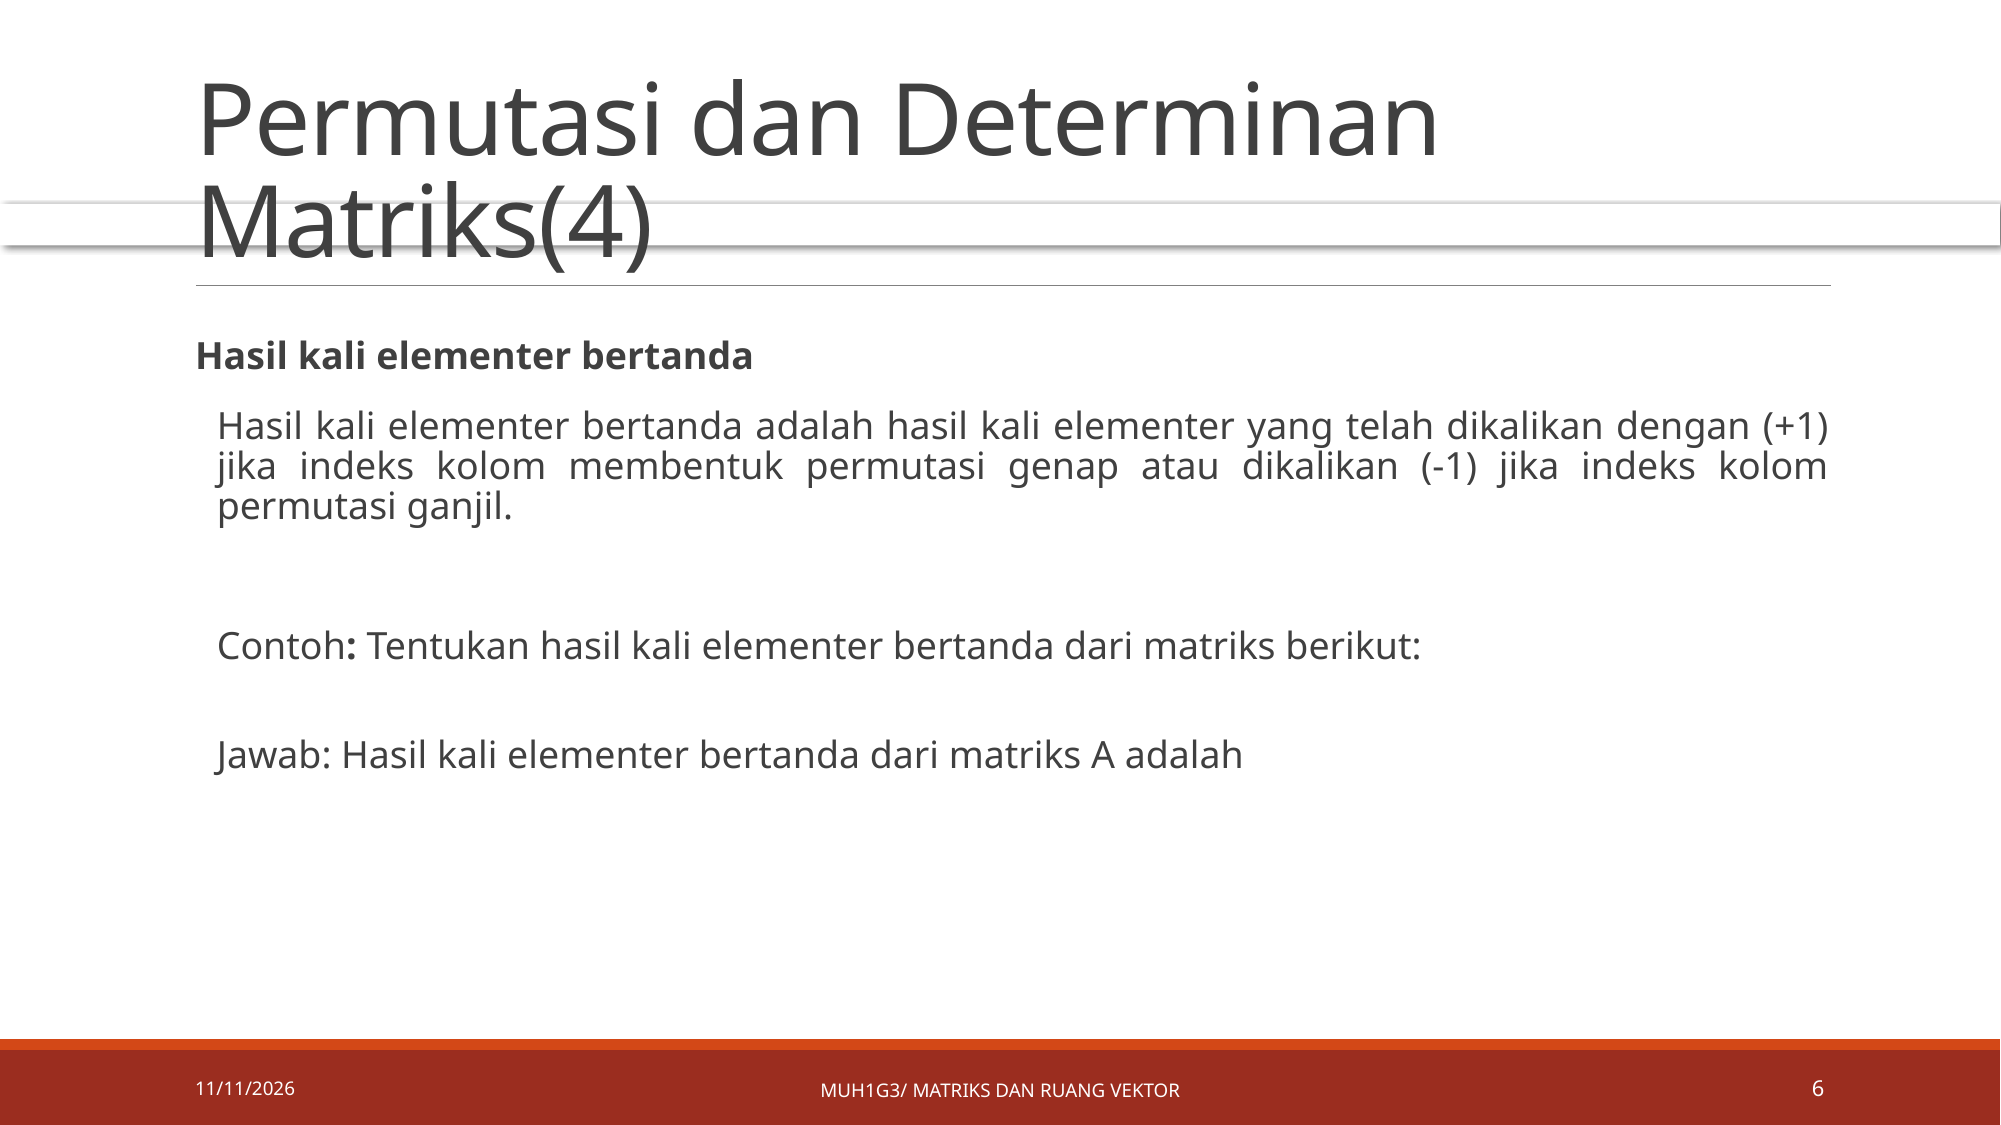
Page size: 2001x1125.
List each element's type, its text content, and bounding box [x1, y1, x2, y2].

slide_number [180, 1059, 586, 1120]
footer MUH1G3/ Matriks dan ruang vektor [604, 1059, 1396, 1120]
title Permutasi dan Determinan Matriks(4) [180, 47, 1830, 285]
slide_number 6 [1624, 1059, 1840, 1120]
